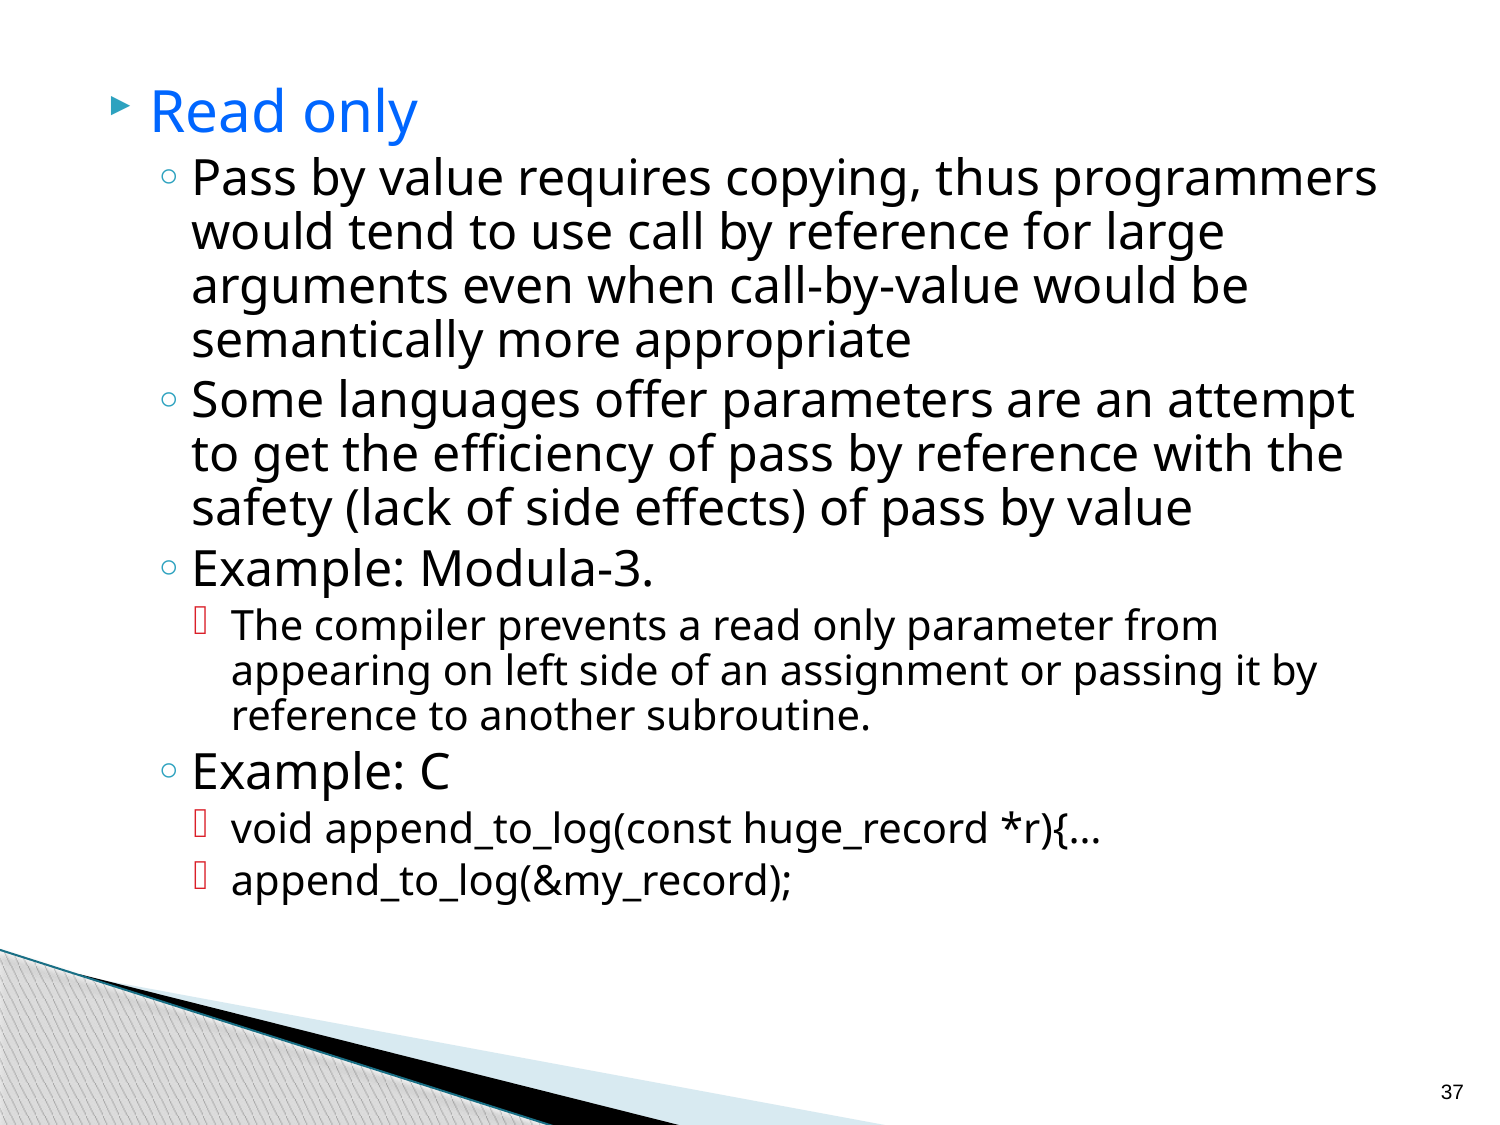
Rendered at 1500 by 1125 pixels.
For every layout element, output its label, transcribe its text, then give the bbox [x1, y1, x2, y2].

list Read only Pass by value requires copying, thus programmers would tend to use call by reference for large arguments even when call-by-value would be semantically more appropriate Some languages offer parameters are an attempt to get the efficiency of pass by reference with the safety (lack of side effects) of pass by value Example: Modula-3. The compiler prevents a read only parameter from appearing on left side of an assignment or passing it by reference to another subroutine. Example: C void append_to_log(const huge_record *r){… append_to_log(&my_record); [75, 75, 1425, 1005]
slide_number 37 [1418, 1051, 1479, 1112]
